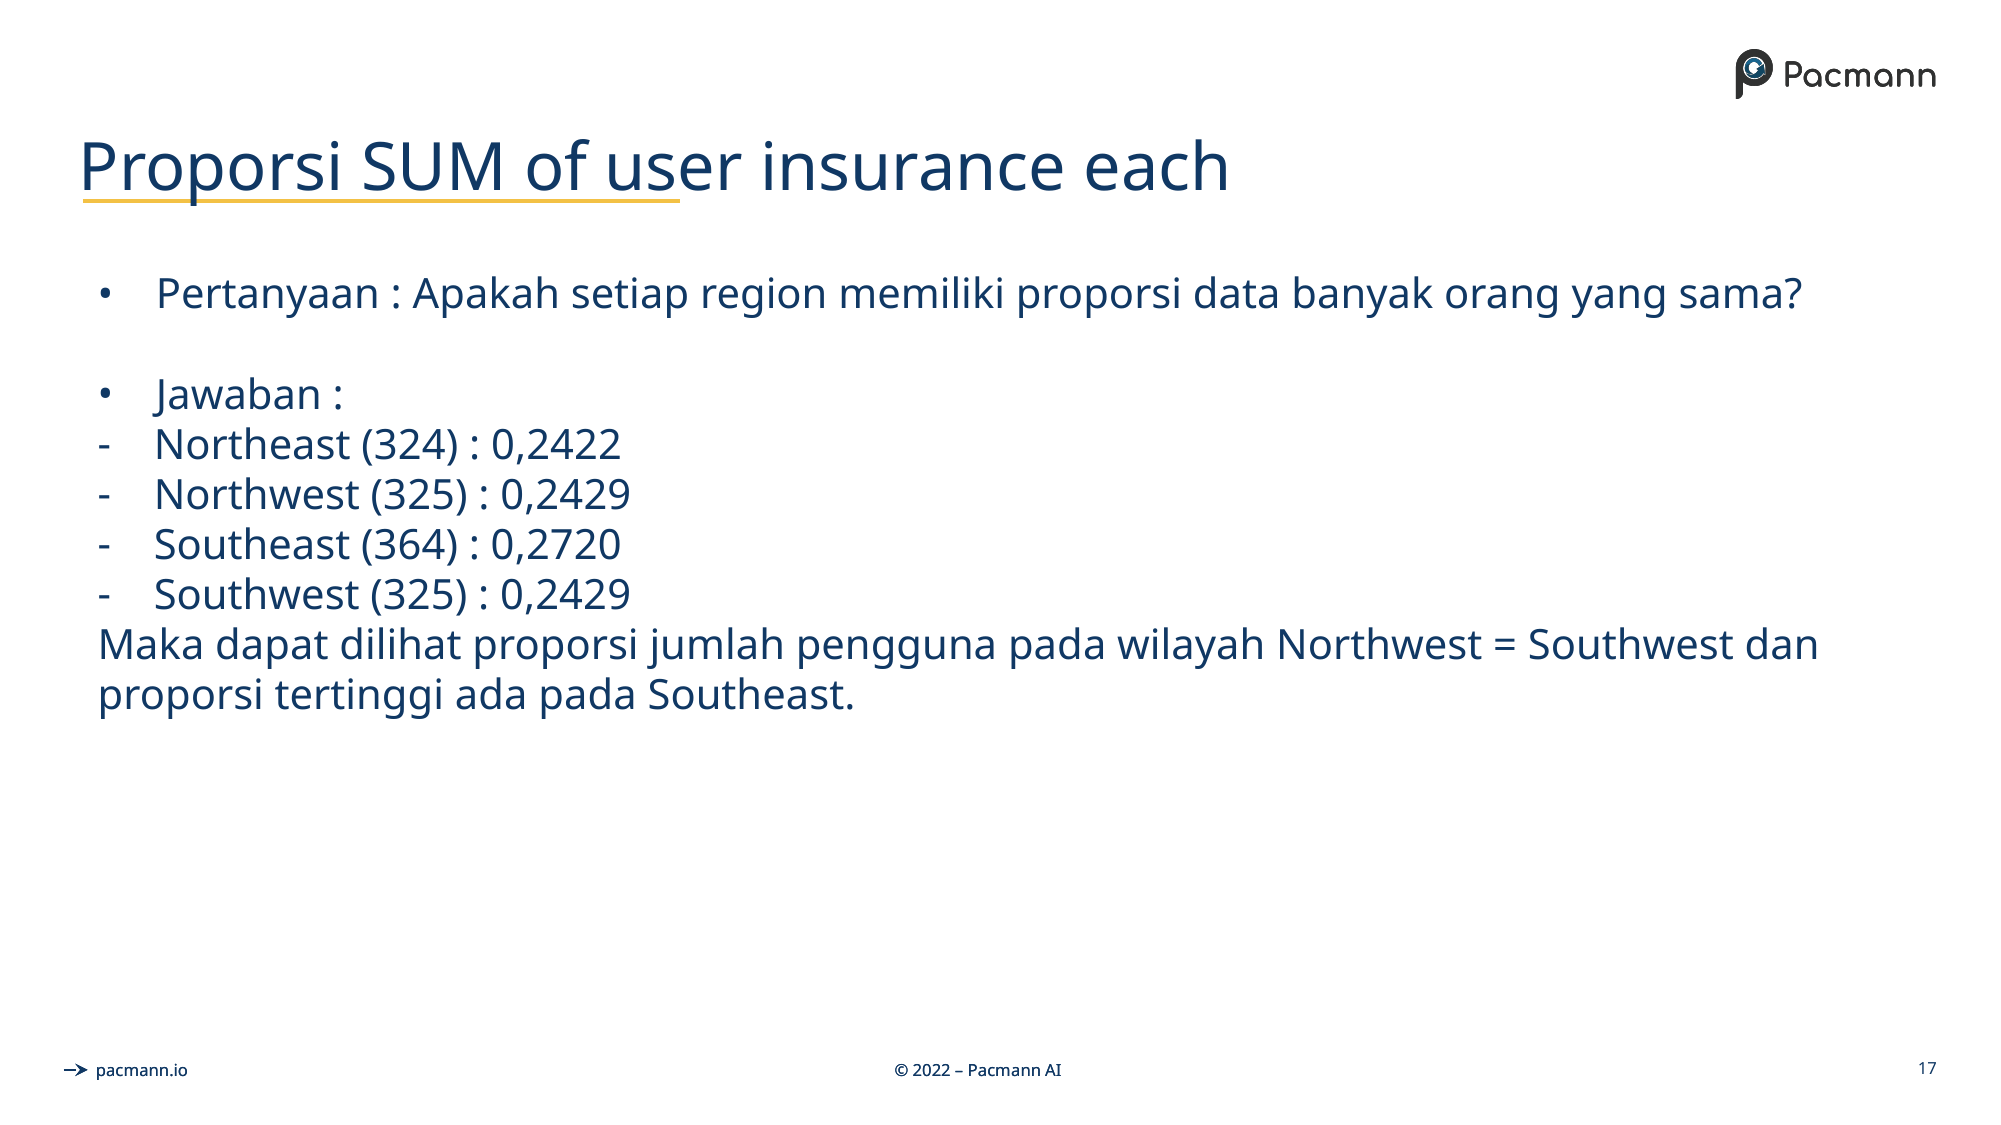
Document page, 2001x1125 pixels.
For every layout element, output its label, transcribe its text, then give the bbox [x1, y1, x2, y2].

text_box Pertanyaan : Apakah setiap region memiliki proporsi data banyak orang yang sama? Jawaban : Northeast (324) : 0,2422 Northwest (325) : 0,2429 Southeast (364) : 0,2720 Southwest (325) : 0,2429 Maka dapat dilihat proporsi jumlah pengguna pada wilayah Northwest = Southwest dan proporsi tertinggi ada pada Southeast. [65, 259, 1934, 775]
title Proporsi SUM of user insurance each [63, 59, 1935, 278]
picture [1707, 36, 1966, 112]
